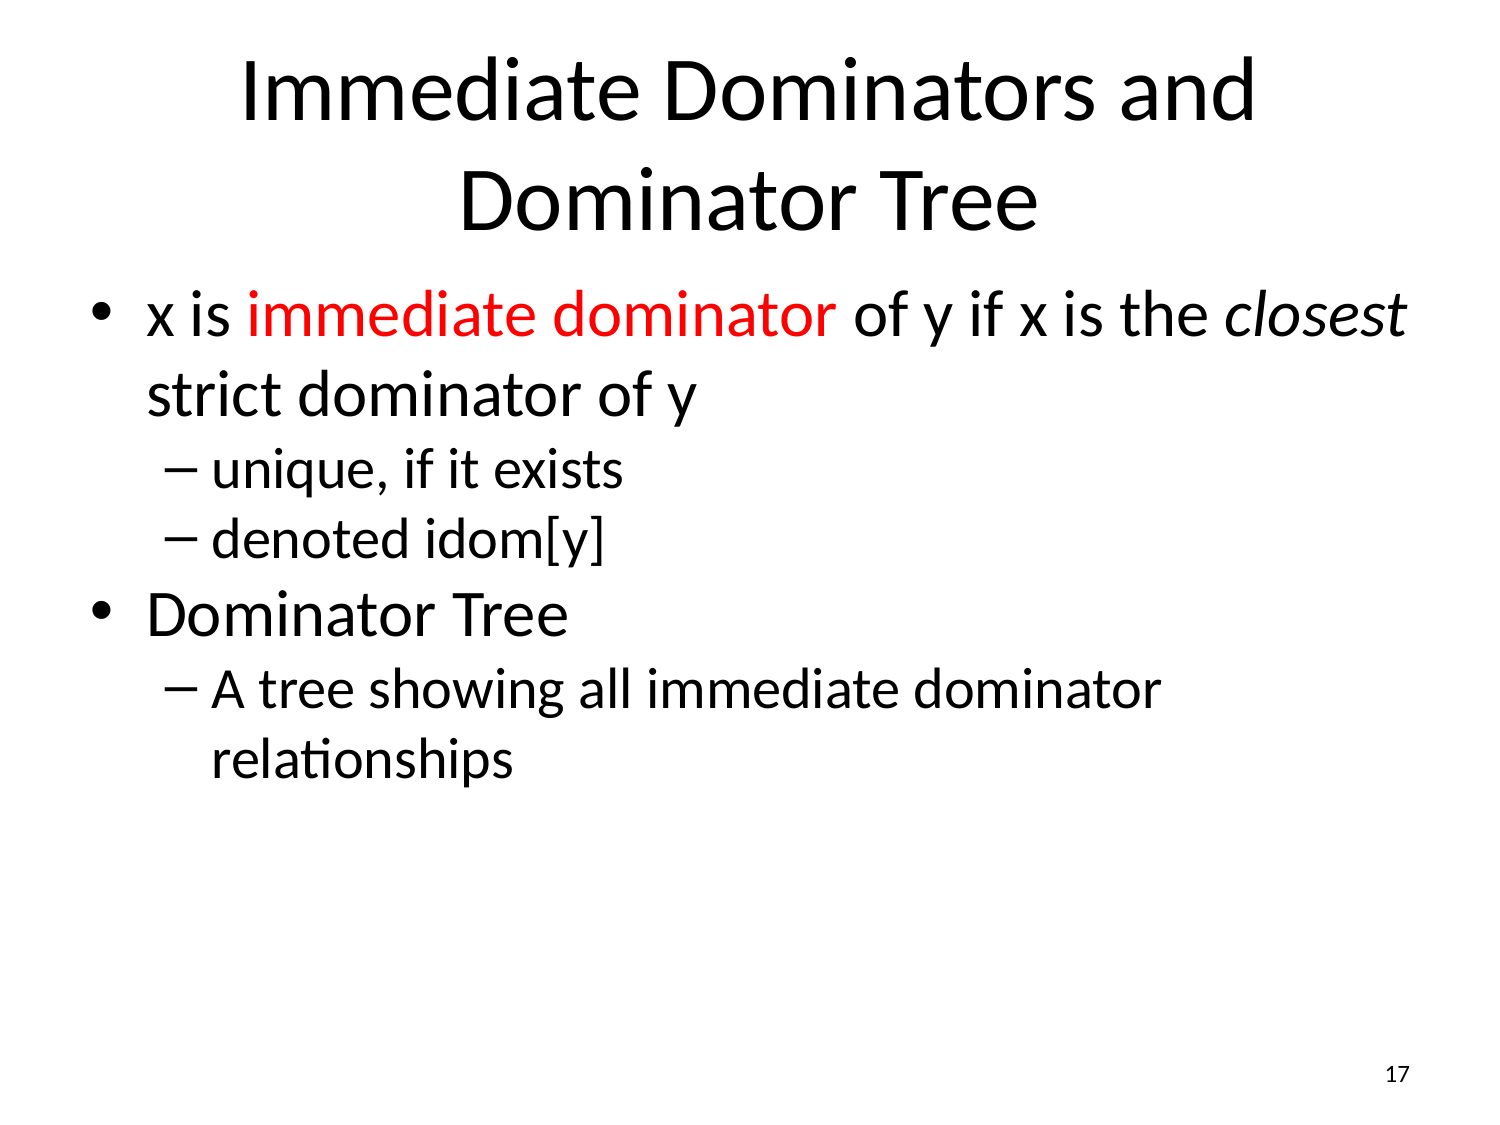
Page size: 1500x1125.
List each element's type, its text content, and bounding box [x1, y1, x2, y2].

text_box Immediate Dominators and Dominator Tree [75, 45, 1425, 233]
text_box <number> [1074, 1042, 1425, 1103]
text_box x is immediate dominator of y if x is the closest strict dominator of y unique, if it exists denoted idom[y] Dominator Tree A tree showing all immediate dominator relationships [75, 262, 1425, 1005]
